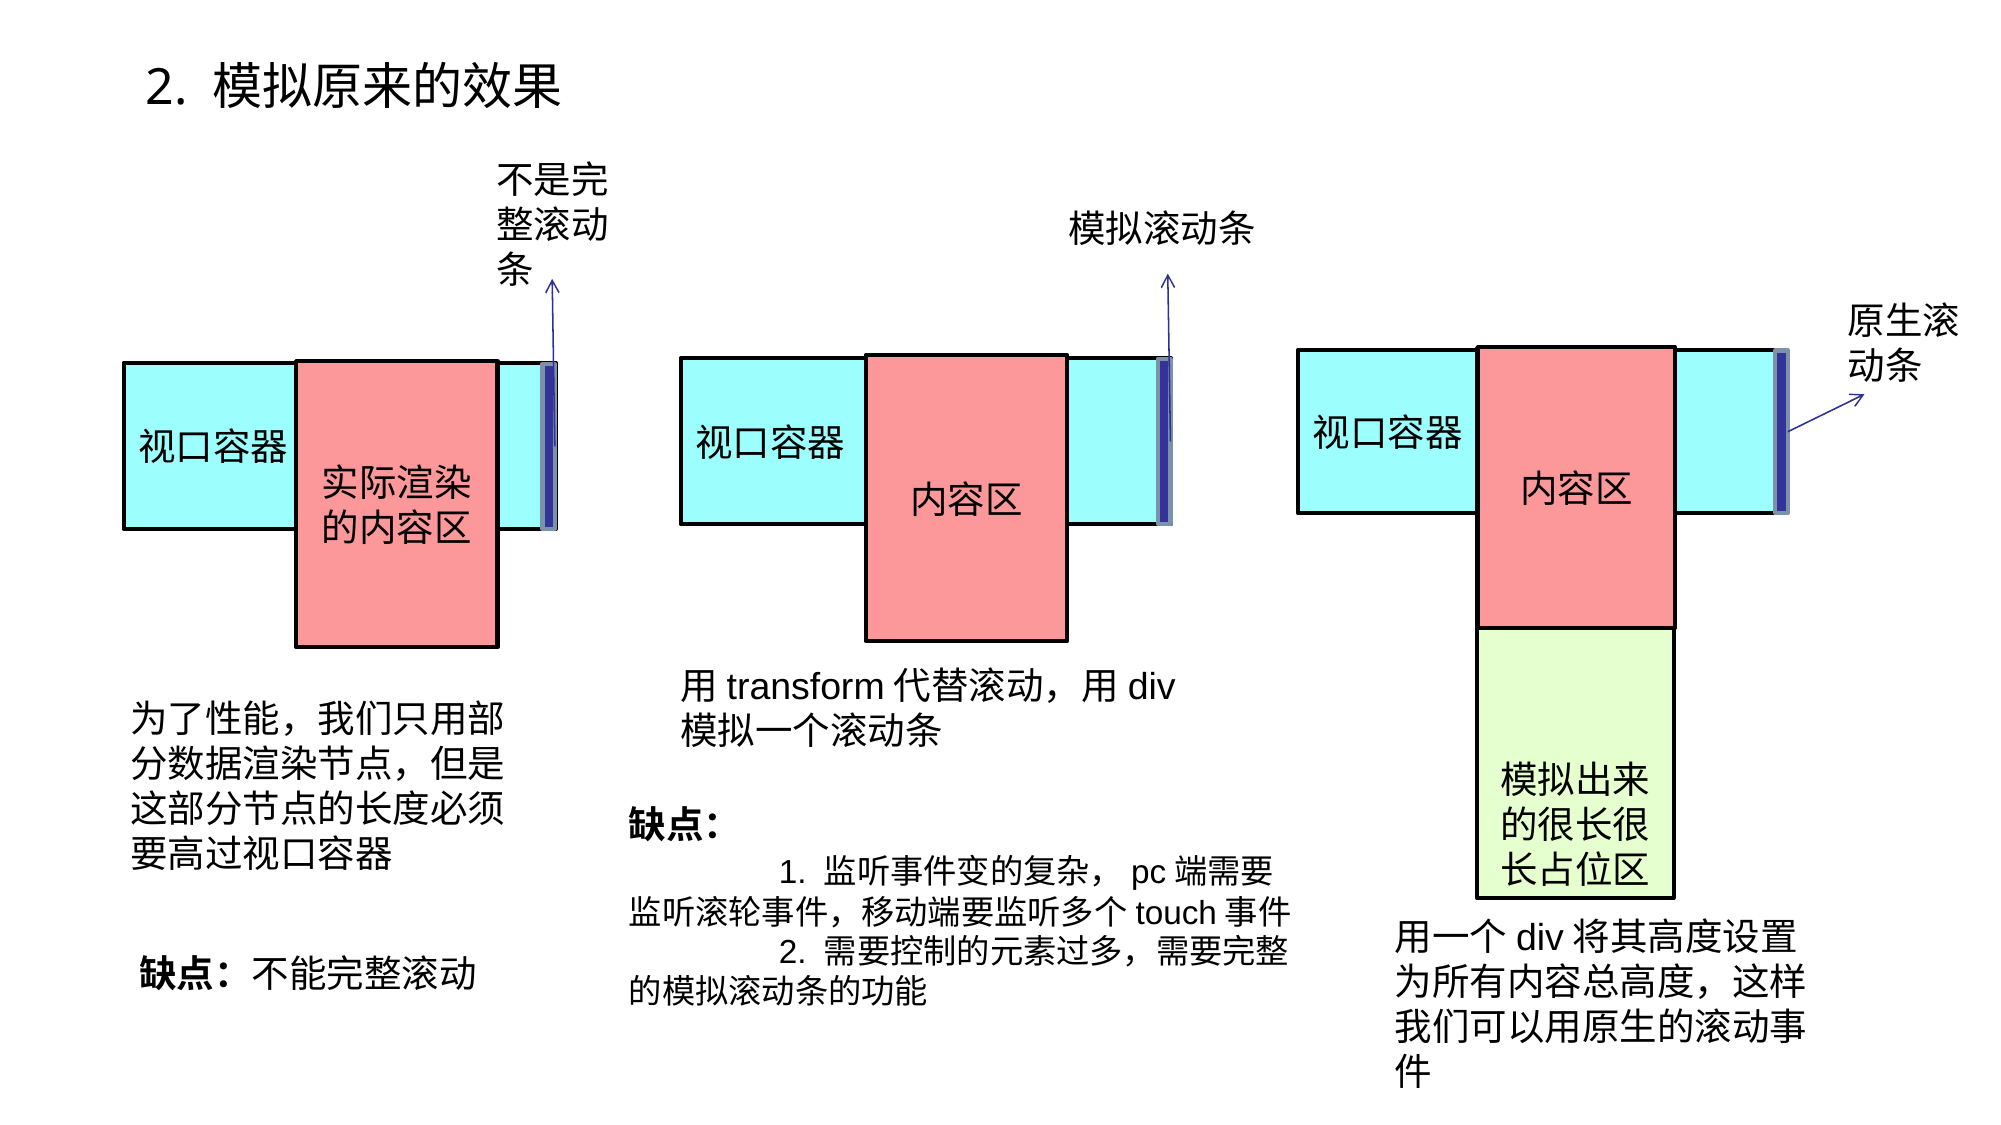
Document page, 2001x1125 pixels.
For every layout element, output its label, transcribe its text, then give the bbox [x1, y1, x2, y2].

text_box [1773, 348, 1790, 515]
text_box 模拟出来的很长很长占位区 [1475, 346, 1676, 900]
text_box 视口容器 [1069, 356, 1162, 526]
text_box 模拟滚动条 [1053, 197, 1271, 258]
text_box 用一个div将其高度设置为所有内容总高度，这样我们可以用原生的滚动事件 [1380, 905, 1833, 1101]
text_box 视口容器 [1677, 348, 1773, 515]
text_box 用transform代替滚动，用div模拟一个滚动条 [665, 654, 1215, 793]
text_box 不是完整滚动条 [481, 148, 642, 299]
text_box 视口容器 [679, 356, 864, 526]
text_box 缺点： 1. 监听事件变的复杂，pc端需要监听滚轮事件，移动端要监听多个touch事件 2. 需要控制的元素过多，需要完整的模拟滚动条的功能 [614, 793, 1319, 1018]
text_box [1787, 393, 1865, 432]
text_box 2. 模拟原来的效果 [130, 47, 584, 123]
text_box 内容区 [864, 353, 1069, 643]
text_box 原生滚动条 [1833, 289, 2000, 395]
text_box 视口容器 [122, 361, 294, 531]
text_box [1167, 273, 1171, 442]
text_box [551, 278, 556, 447]
text_box [1156, 357, 1173, 526]
text_box 视口容器 [500, 361, 546, 531]
text_box 内容区 [1476, 345, 1677, 630]
text_box 为了性能，我们只用部分数据渲染节点，但是这部分节点的长度必须要高过视口容器 [115, 687, 557, 883]
text_box 视口容器 [1296, 348, 1475, 515]
text_box 实际渲染的内容区 [294, 359, 500, 649]
text_box [540, 362, 557, 531]
text_box 缺点：不能完整滚动 [124, 942, 492, 1002]
